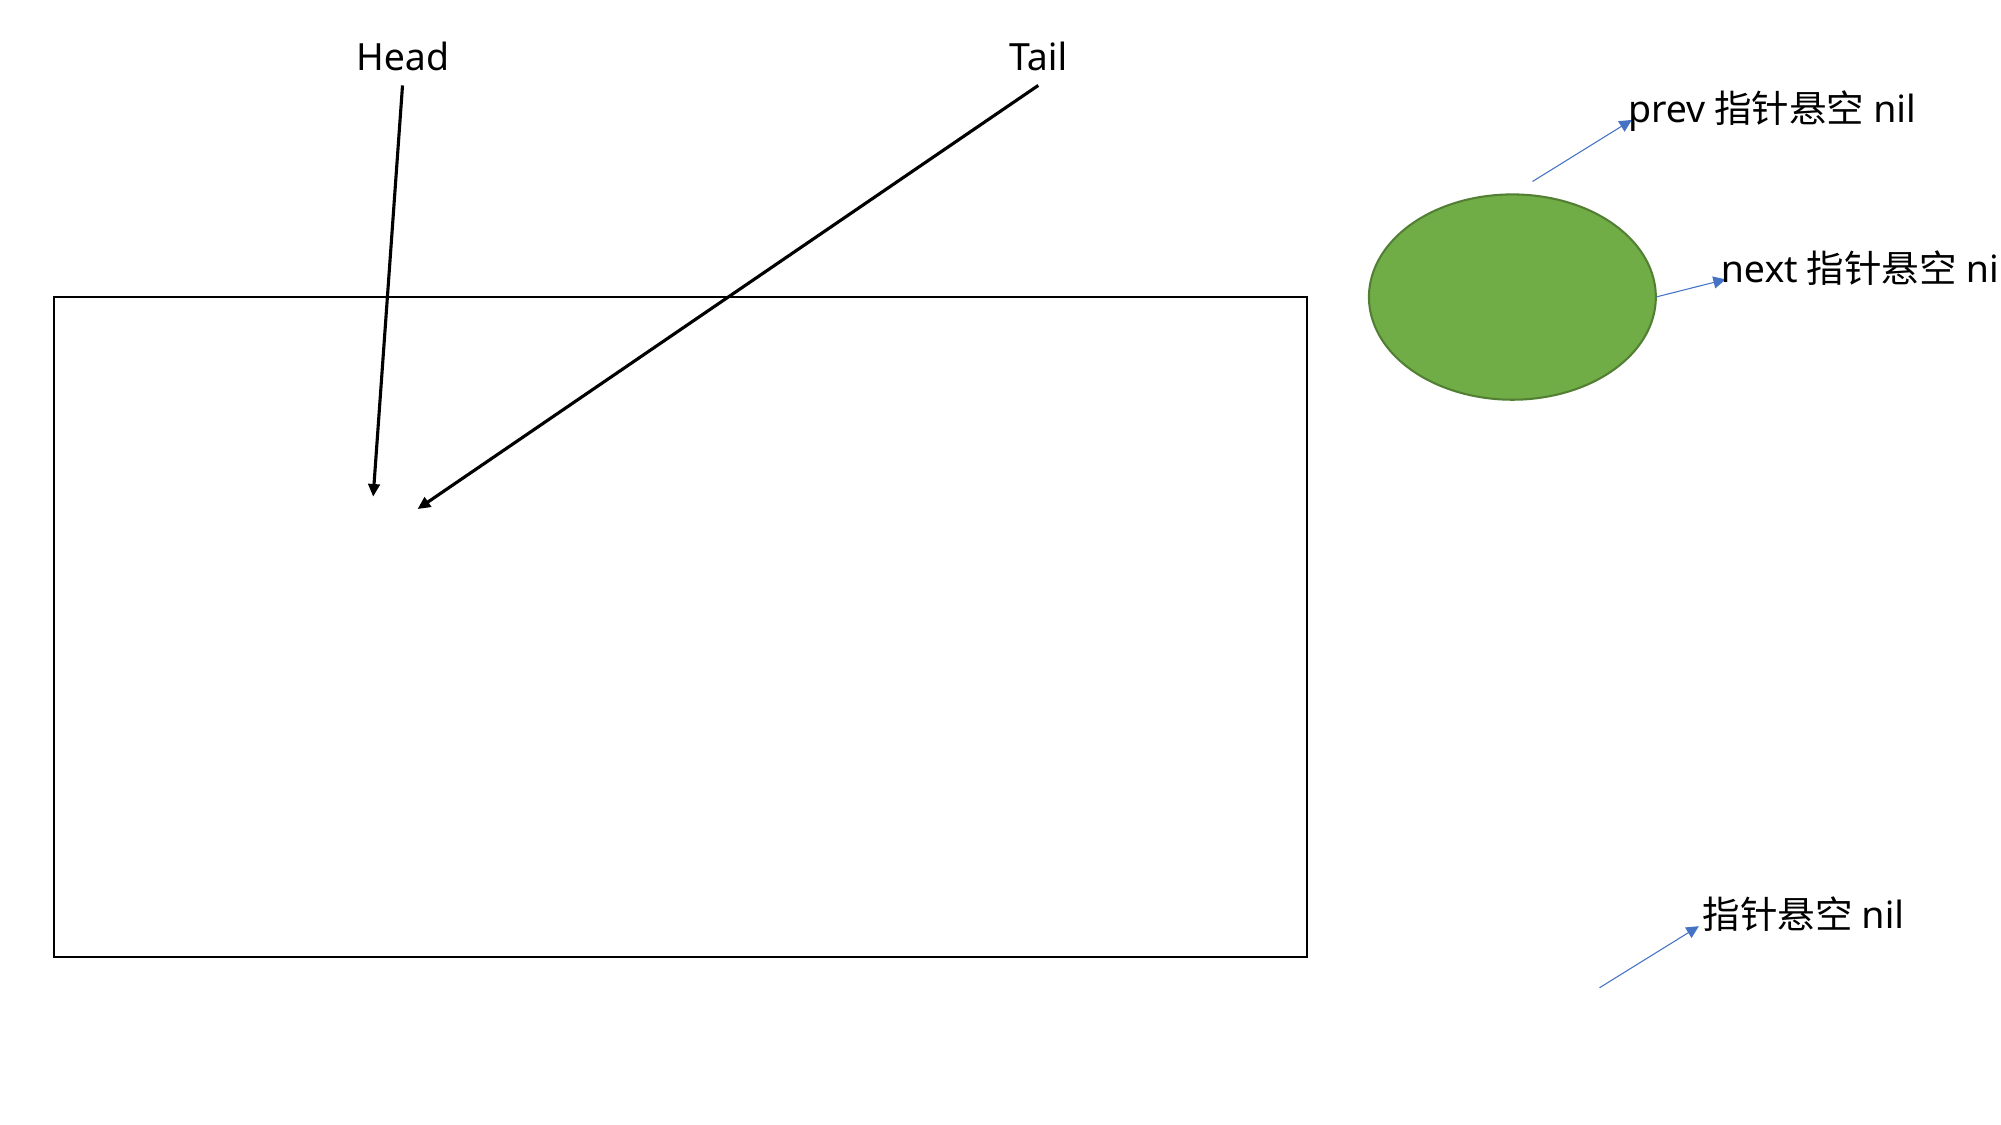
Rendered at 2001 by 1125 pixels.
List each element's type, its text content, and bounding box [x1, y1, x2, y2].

text_box Head [341, 25, 464, 86]
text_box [1655, 237, 2000, 298]
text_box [417, 86, 1039, 509]
text_box [1367, 193, 1657, 401]
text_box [1532, 77, 1918, 182]
text_box [53, 296, 1308, 958]
text_box Tail [994, 25, 1083, 86]
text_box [1599, 884, 1913, 988]
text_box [373, 86, 403, 497]
